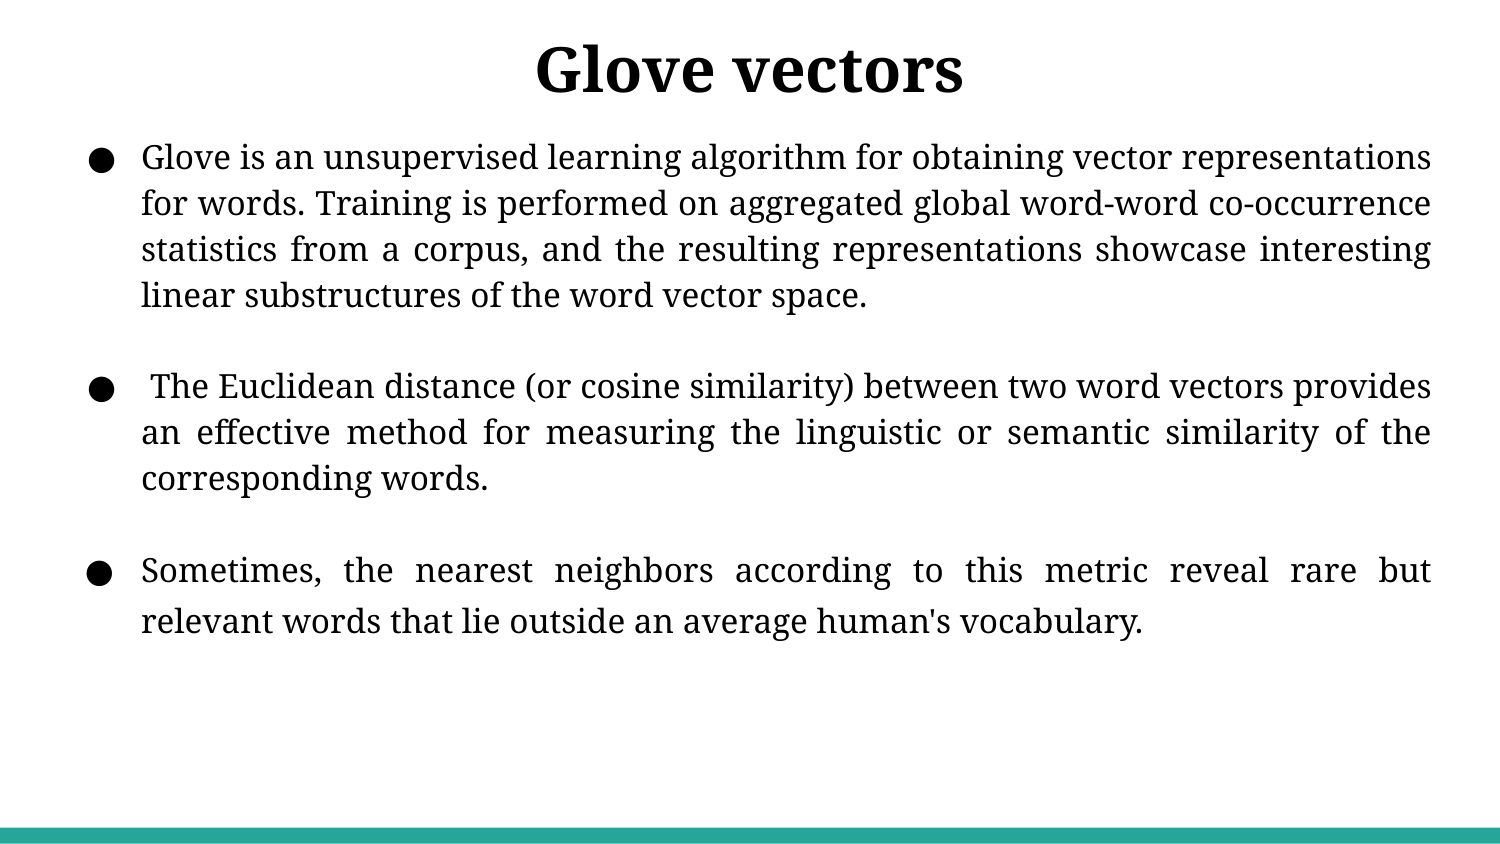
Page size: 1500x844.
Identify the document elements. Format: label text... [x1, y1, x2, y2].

list Glove is an unsupervised learning algorithm for obtaining vector representations for words. Training is performed on aggregated global word-word co-occurrence statistics from a corpus, and the resulting representations showcase interesting linear substructures of the word vector space. The Euclidean distance (or cosine similarity) between two word vectors provides an effective method for measuring the linguistic or semantic similarity of the corresponding words. Sometimes, the nearest neighbors according to this metric reveal rare but relevant words that lie outside an average human's vocabulary. [51, 115, 1449, 673]
title Glove vectors [490, 14, 1010, 115]
